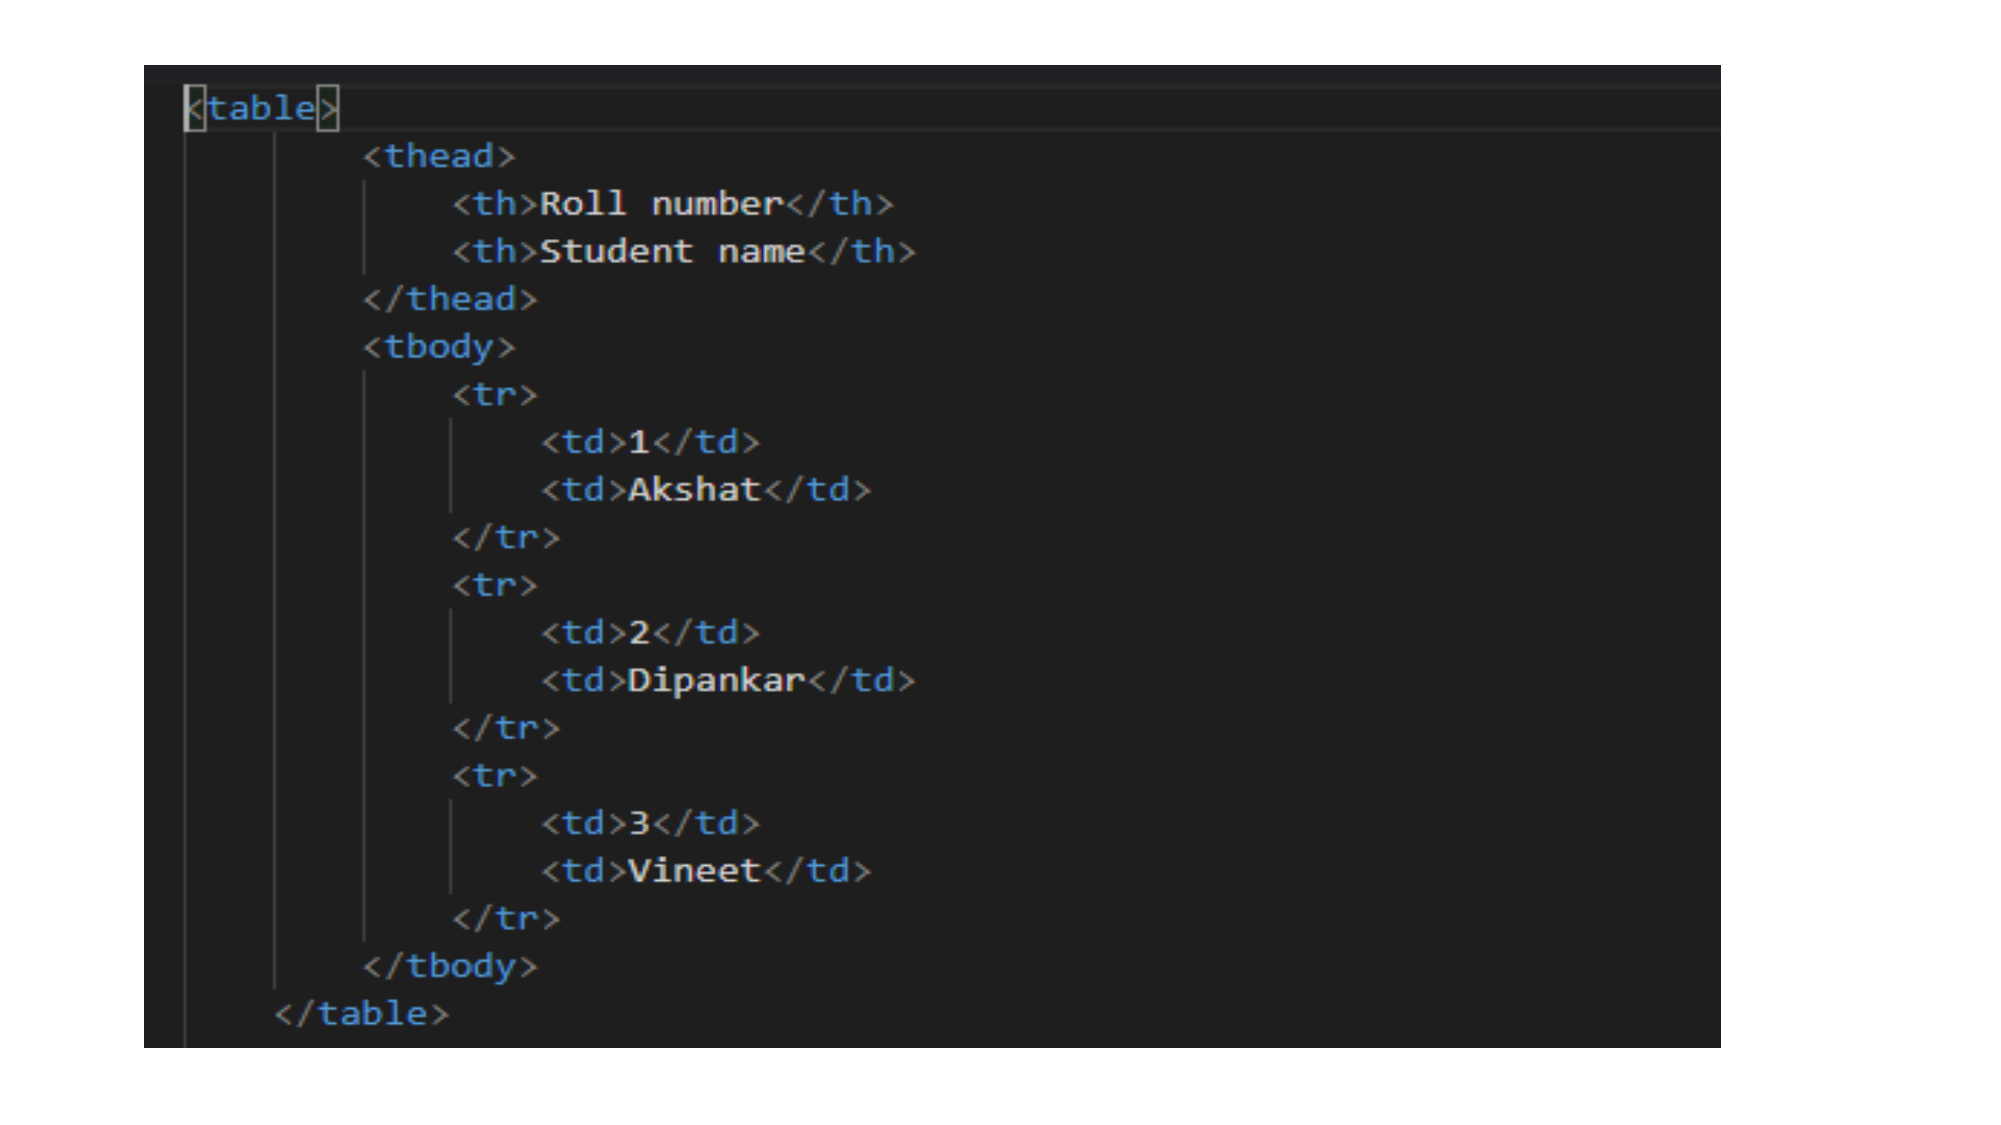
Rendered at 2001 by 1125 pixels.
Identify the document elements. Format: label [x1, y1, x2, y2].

list [144, 65, 1721, 1048]
